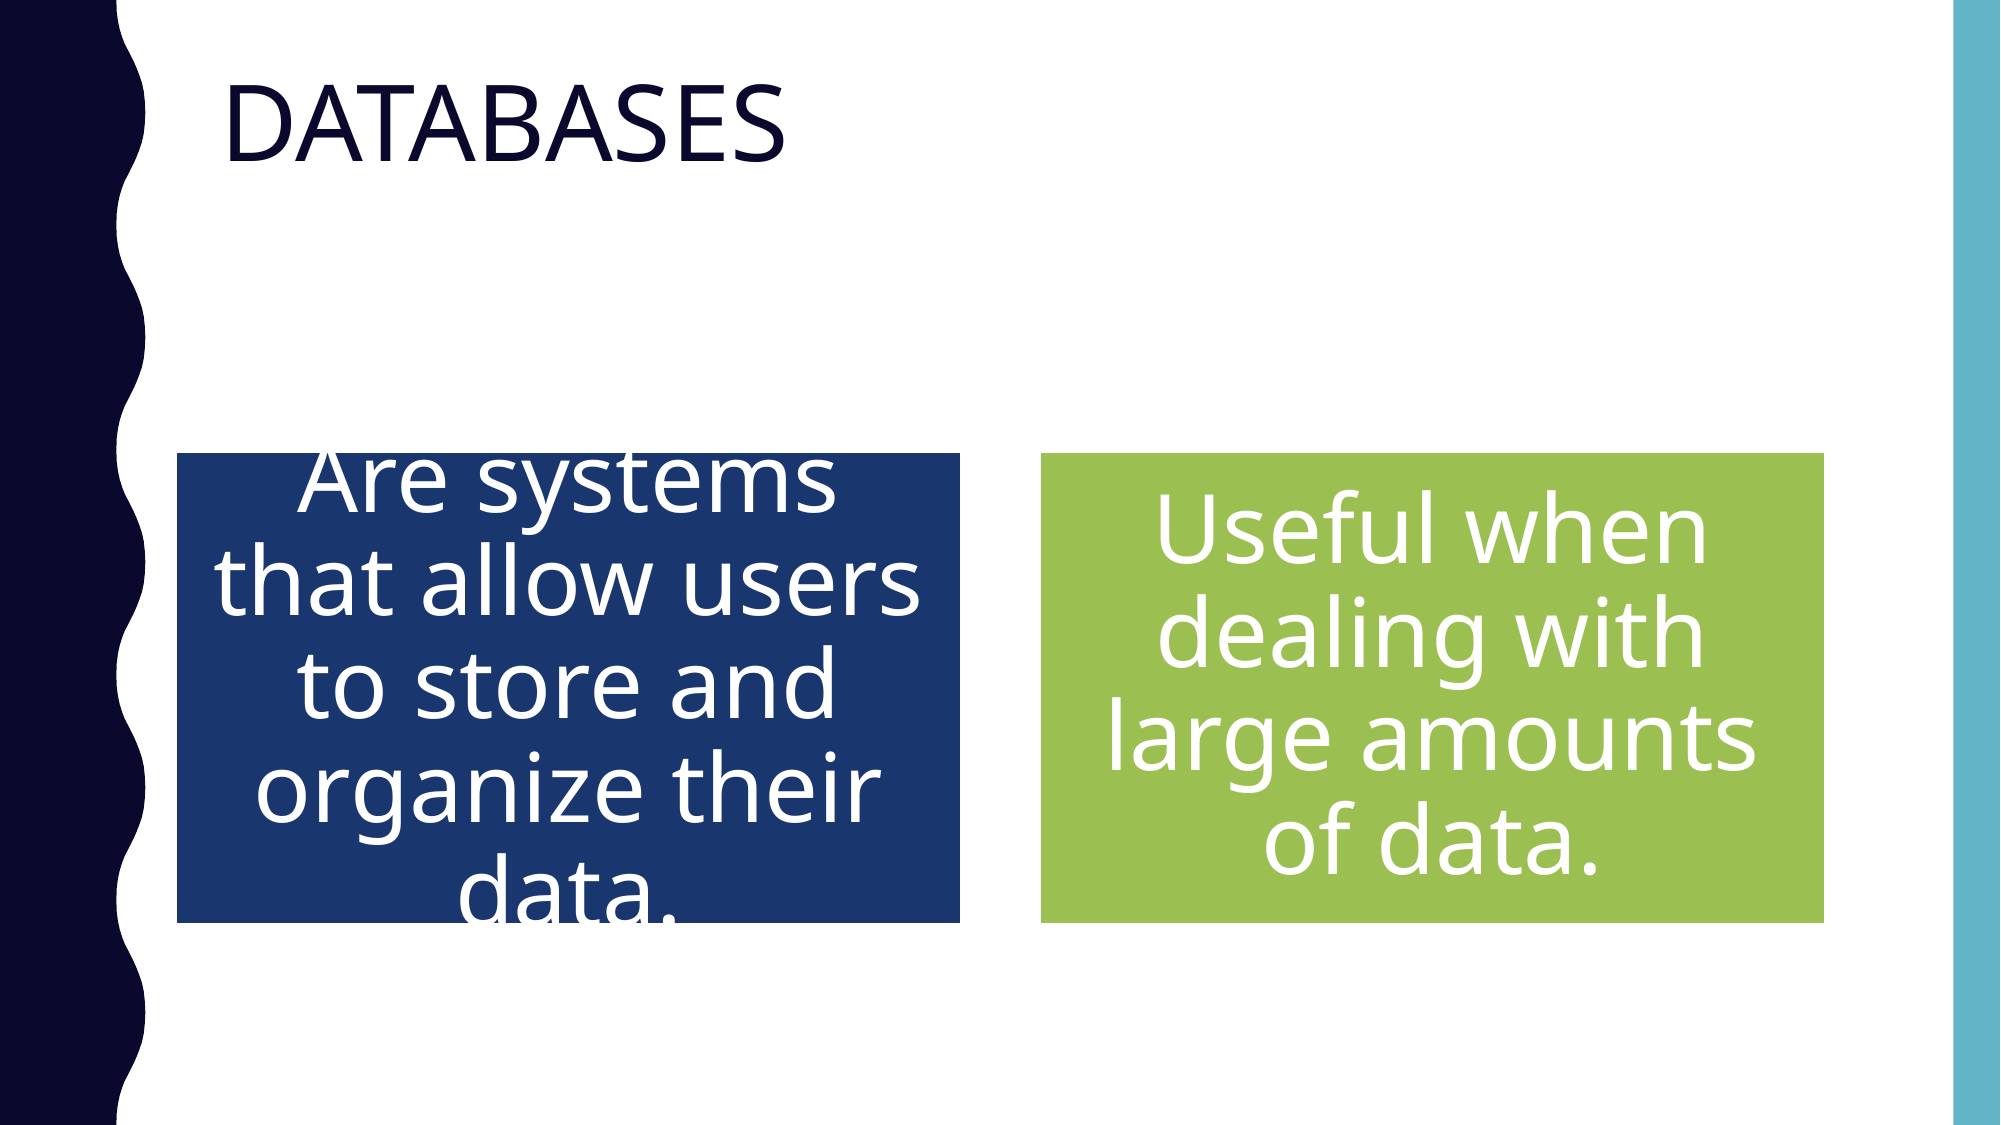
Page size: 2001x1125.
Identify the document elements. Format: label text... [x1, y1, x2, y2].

title DATABASES [205, 62, 1875, 308]
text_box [175, 452, 1826, 924]
